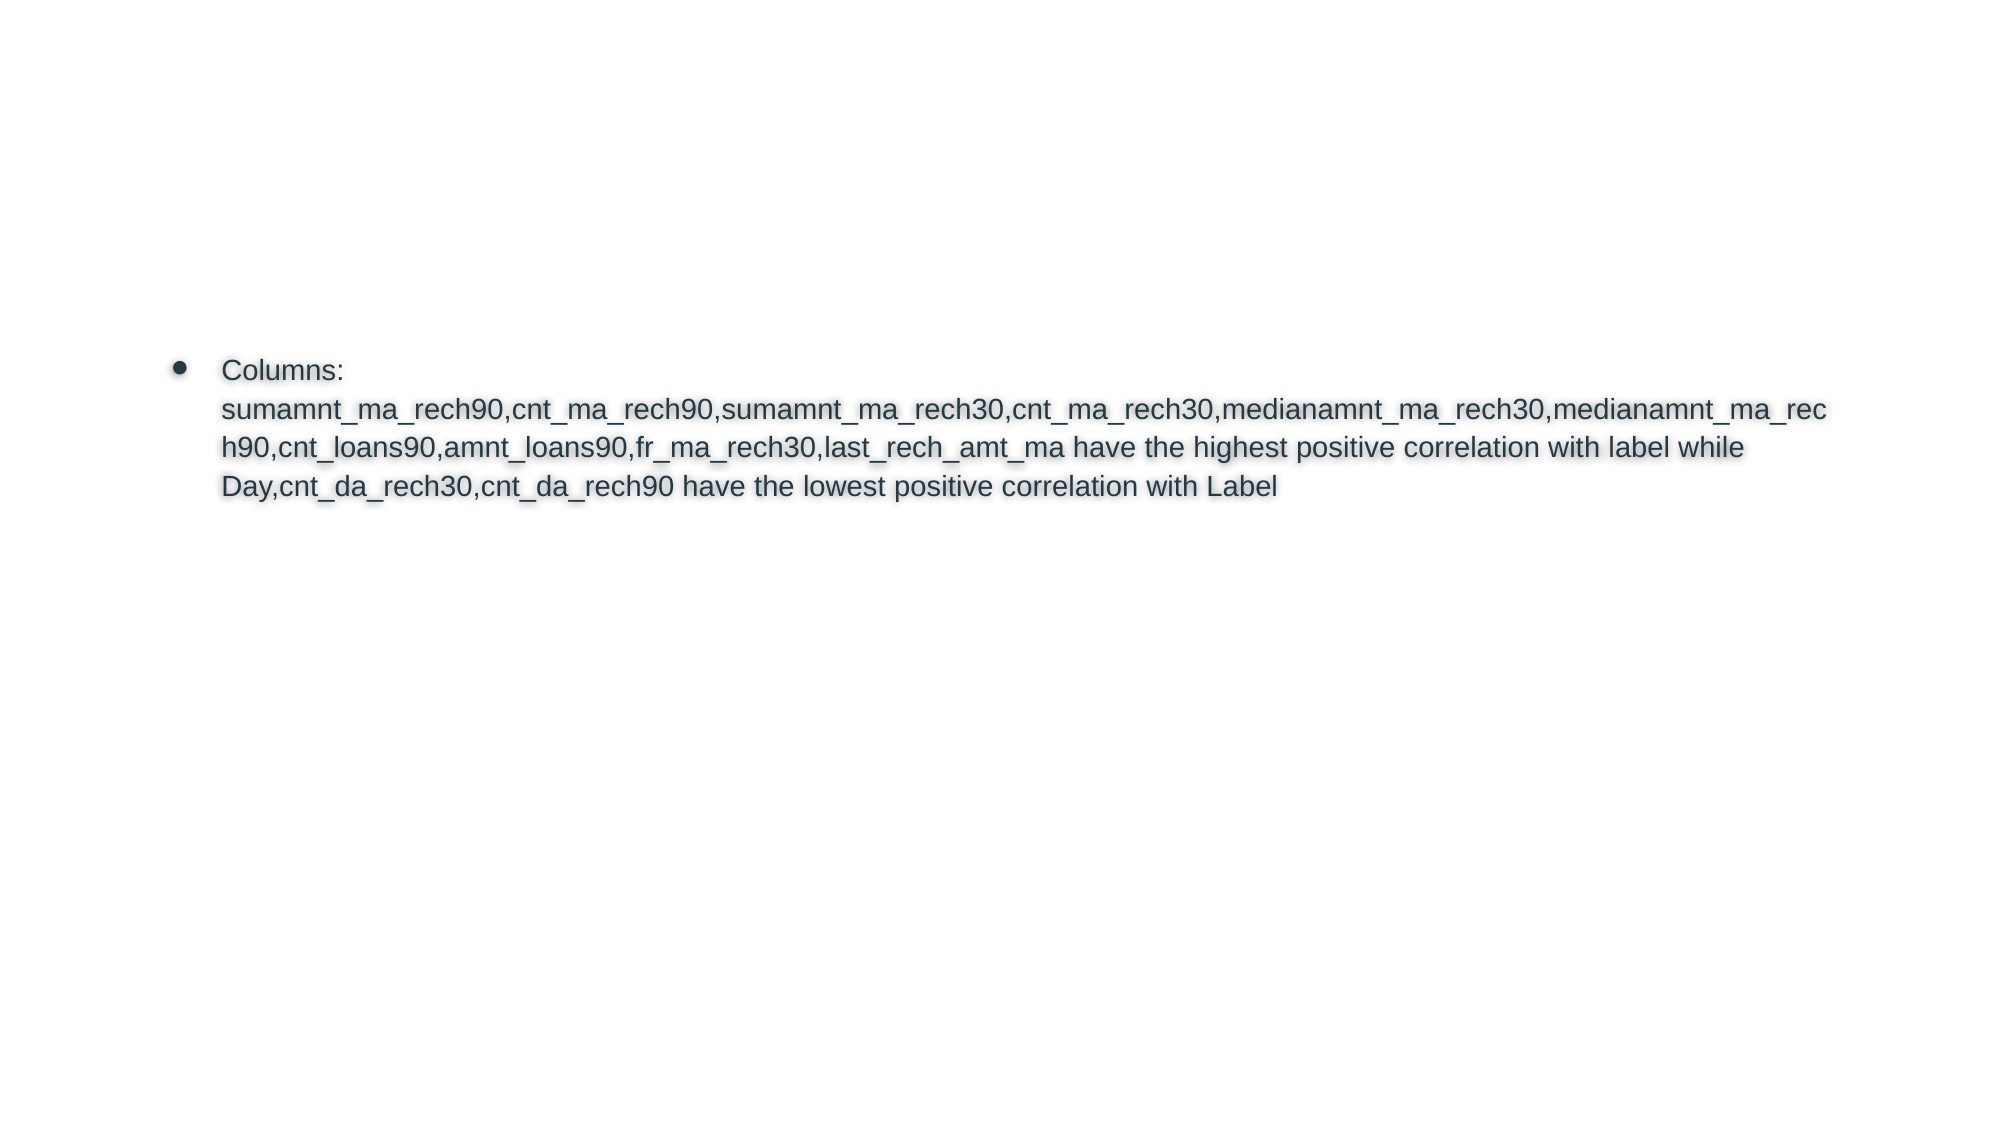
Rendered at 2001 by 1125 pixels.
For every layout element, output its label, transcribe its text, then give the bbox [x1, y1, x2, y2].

list Columns: sumamnt_ma_rech90,cnt_ma_rech90,sumamnt_ma_rech30,cnt_ma_rech30,medianamnt_ma_rech30,medianamnt_ma_rech90,cnt_loans90,amnt_loans90,fr_ma_rech30,last_rech_amt_ma have the highest positive correlation with label while Day,cnt_da_rech30,cnt_da_rech90 have the lowest positive correlation with Label [149, 340, 1849, 950]
